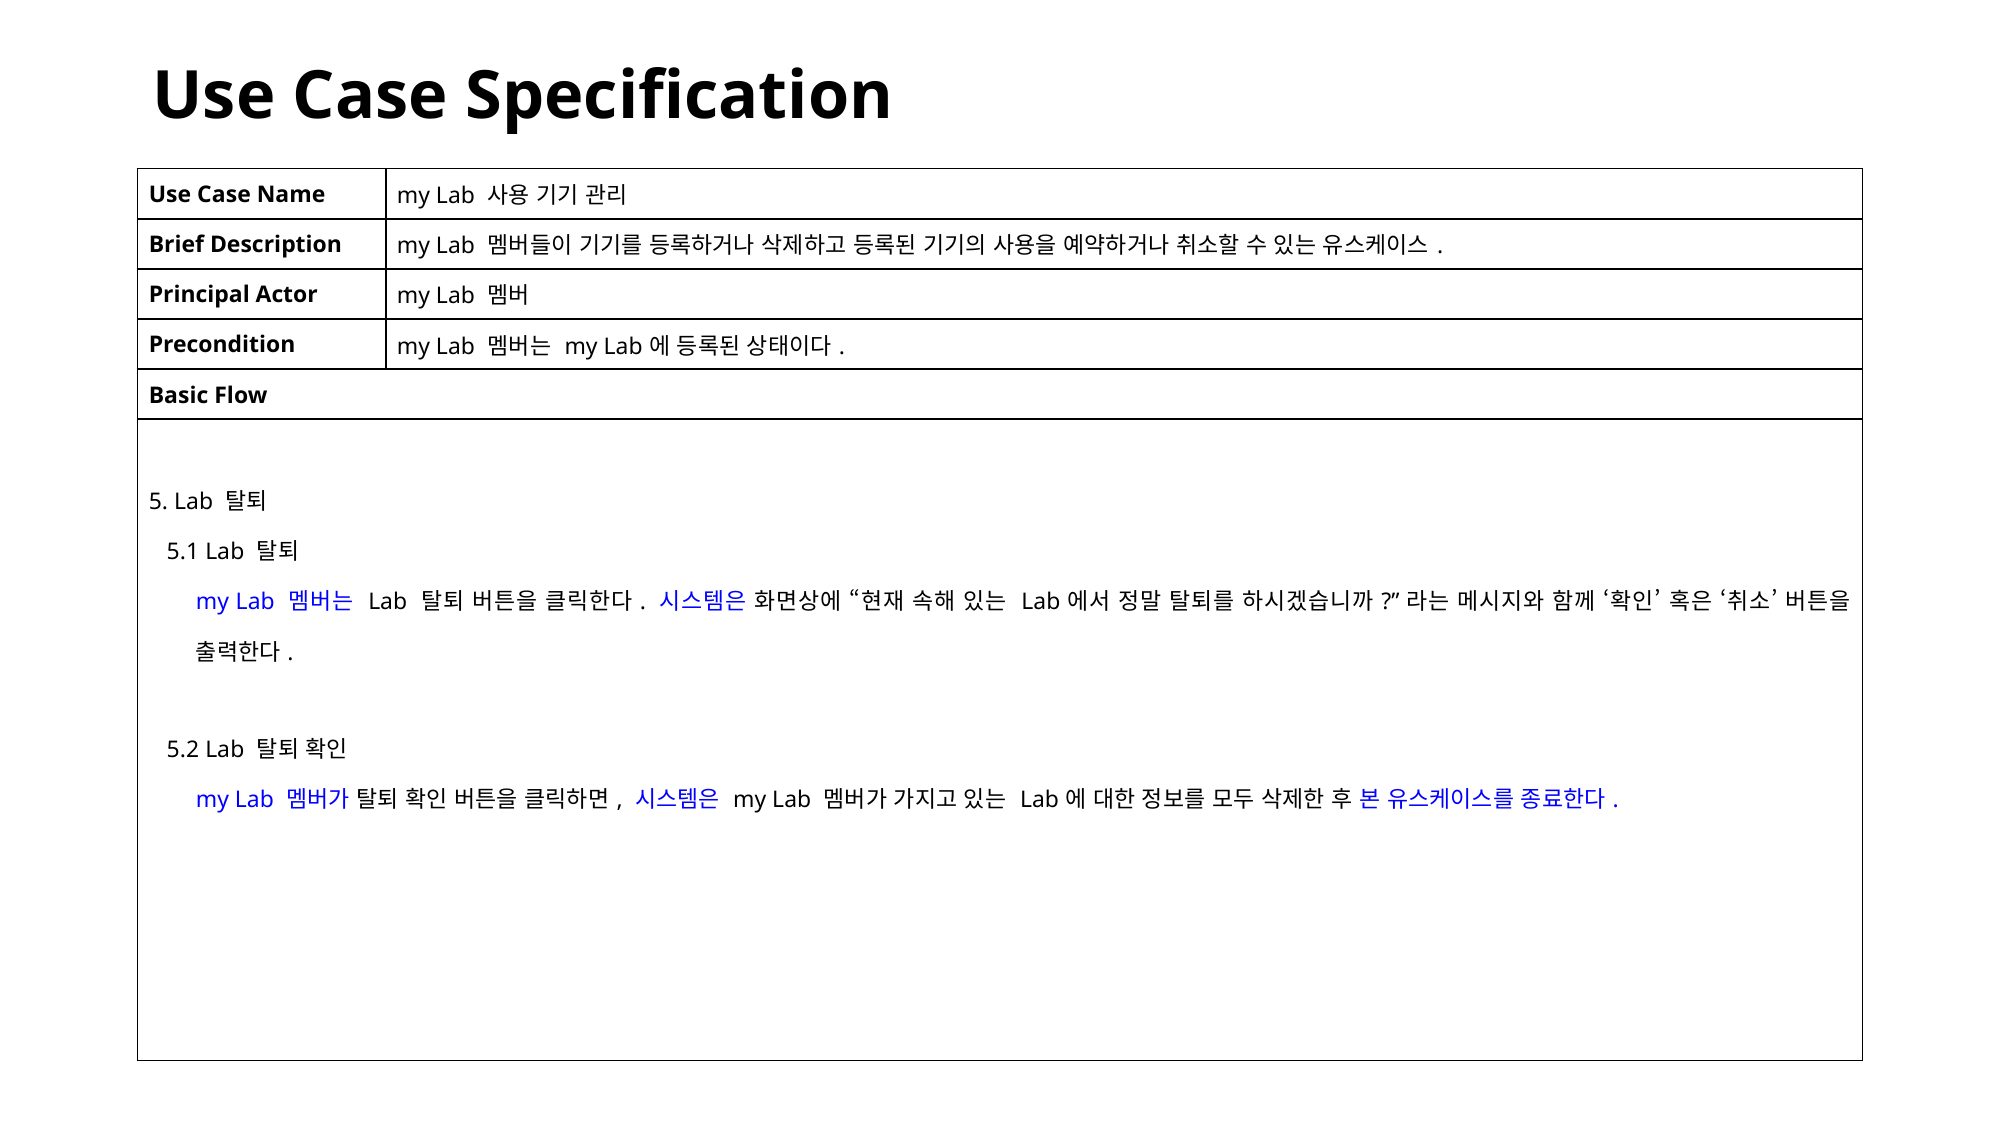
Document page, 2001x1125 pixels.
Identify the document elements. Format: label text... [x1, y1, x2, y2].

table_cell Basic Flow [138, 370, 1862, 418]
table_cell my Lab 멤버 [387, 270, 1862, 318]
table_header Use Case Name [138, 169, 385, 218]
table_cell my Lab 멤버들이 기기를 등록하거나 삭제하고 등록된 기기의 사용을 예약하거나 취소할 수 있는 유스케이스. [387, 220, 1862, 268]
table_header my Lab 사용 기기 관리 [387, 169, 1862, 218]
table_cell my Lab 멤버는 my Lab에 등록된 상태이다. [387, 320, 1862, 368]
table_cell 5. Lab 탈퇴 5.1 Lab 탈퇴 my Lab 멤버는 Lab 탈퇴 버튼을 클릭한다. 시스템은 화면상에 “현재 속해 있는 Lab에서 정말 탈퇴를 하시겠습니까?”라는 메시지와 함께 ‘확인’ 혹은 ‘취소’ 버튼을 출력한다. 5.2 Lab 탈퇴 확인 my Lab 멤버가 탈퇴 확인 버튼을 클릭하면, 시스템은 my Lab 멤버가 가지고 있는 Lab에 대한 정보를 모두 삭제한 후 본 유스케이스를 종료한다. [138, 420, 1862, 1060]
table_cell Precondition [138, 320, 385, 368]
title Use Case Specification [137, 59, 1863, 135]
table_cell Brief Description [138, 220, 385, 268]
table_cell Principal Actor [138, 270, 385, 318]
